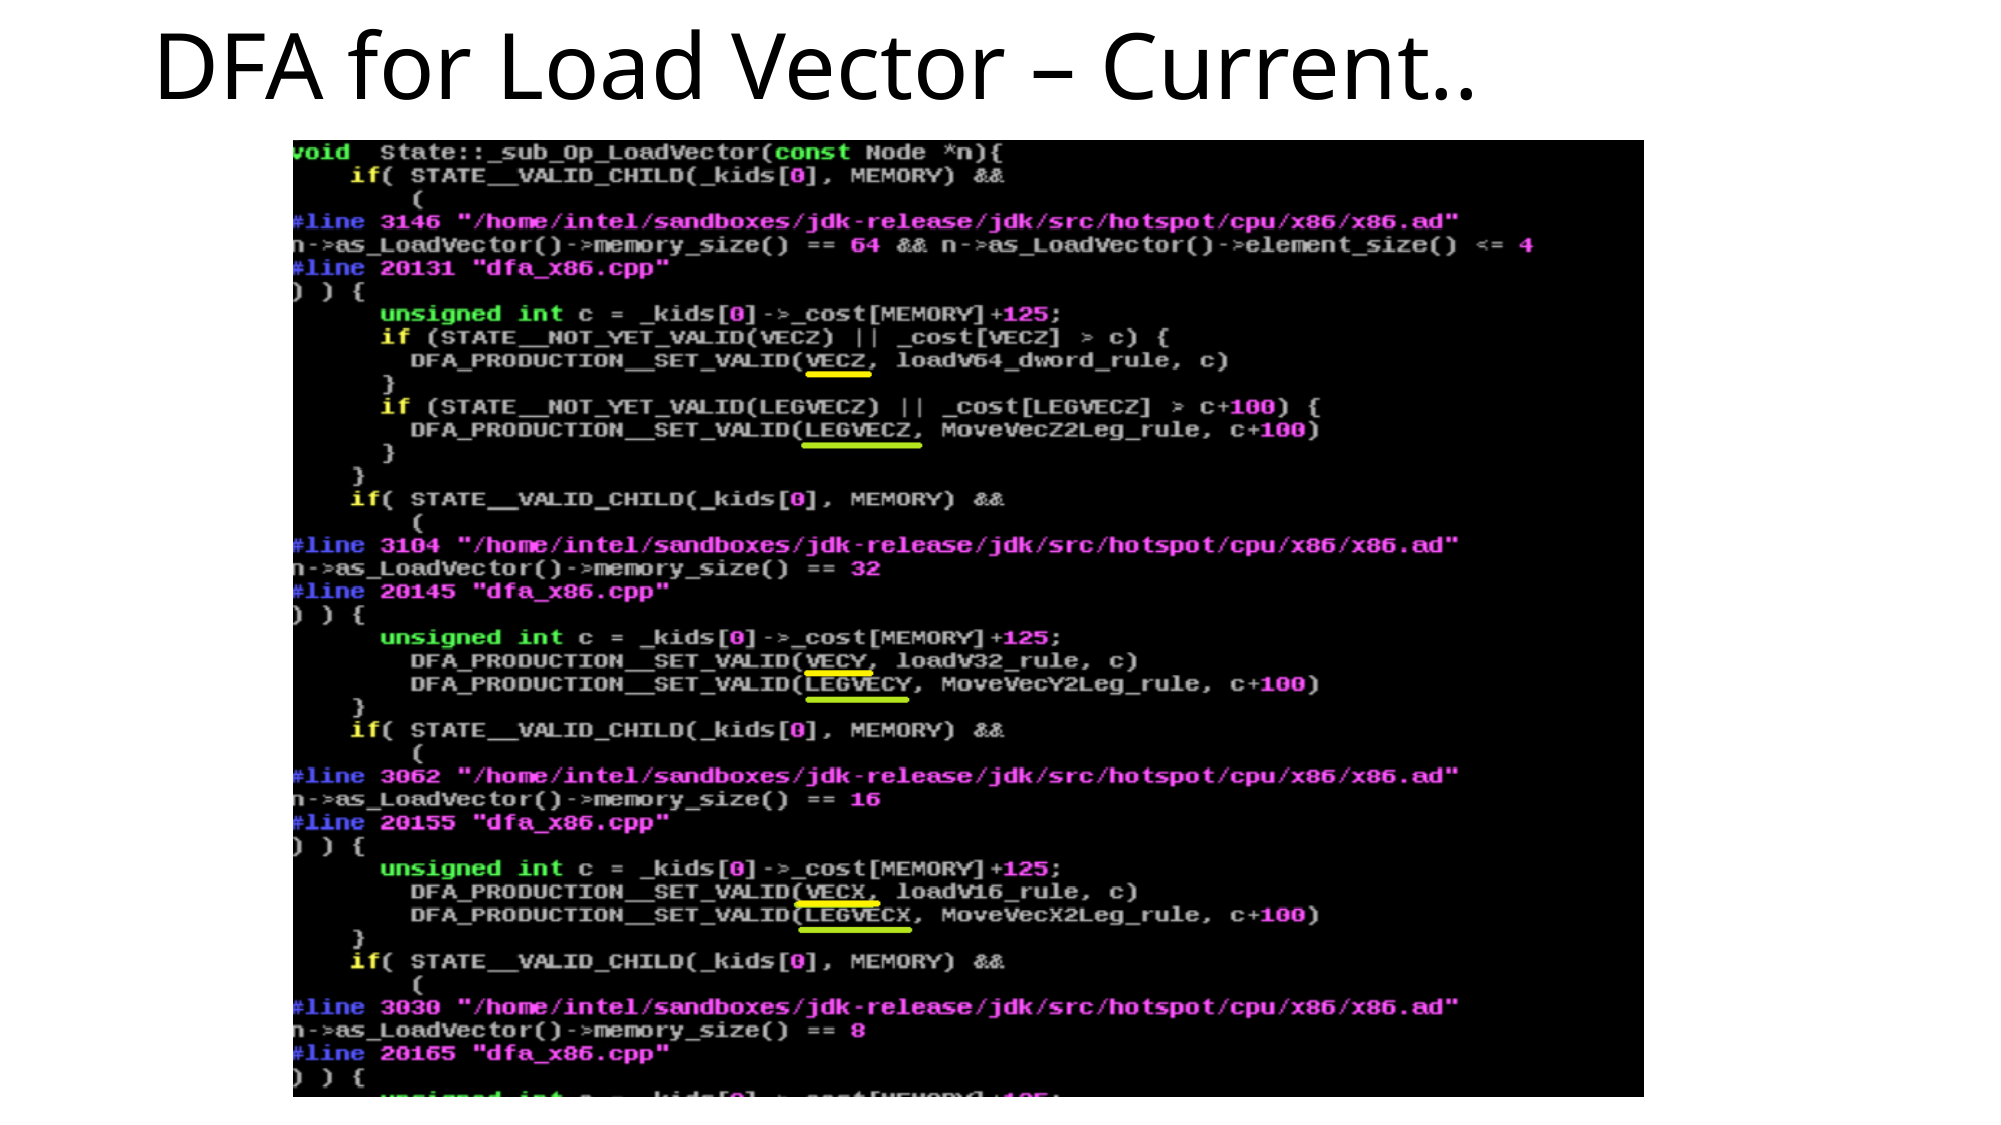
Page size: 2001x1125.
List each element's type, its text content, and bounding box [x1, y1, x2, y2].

title DFA for Load Vector – Current.. [137, 0, 1732, 141]
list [293, 140, 1644, 1097]
